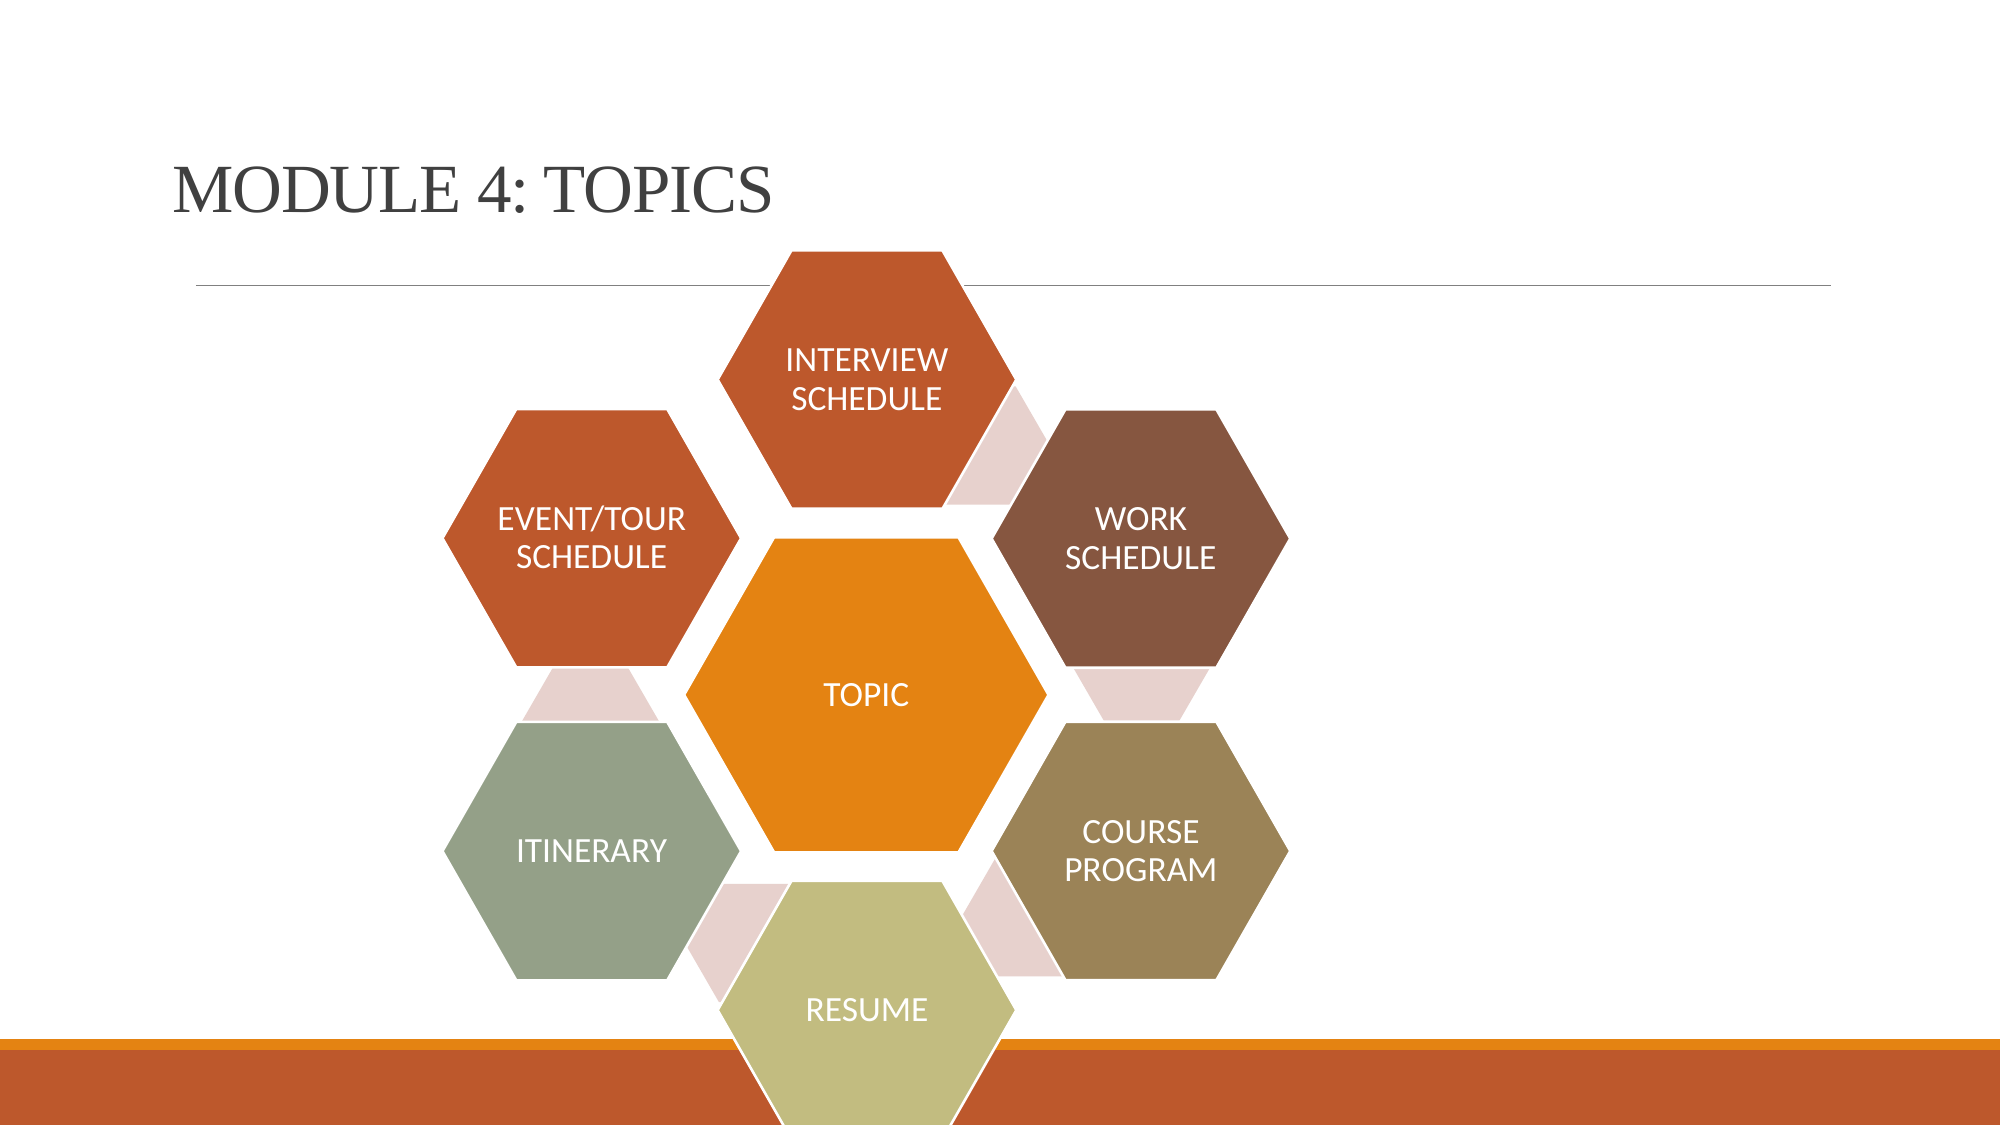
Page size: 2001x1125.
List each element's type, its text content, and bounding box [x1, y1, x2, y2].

title MODULE 4: TOPICS [157, 148, 1883, 235]
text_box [199, 249, 1534, 1125]
